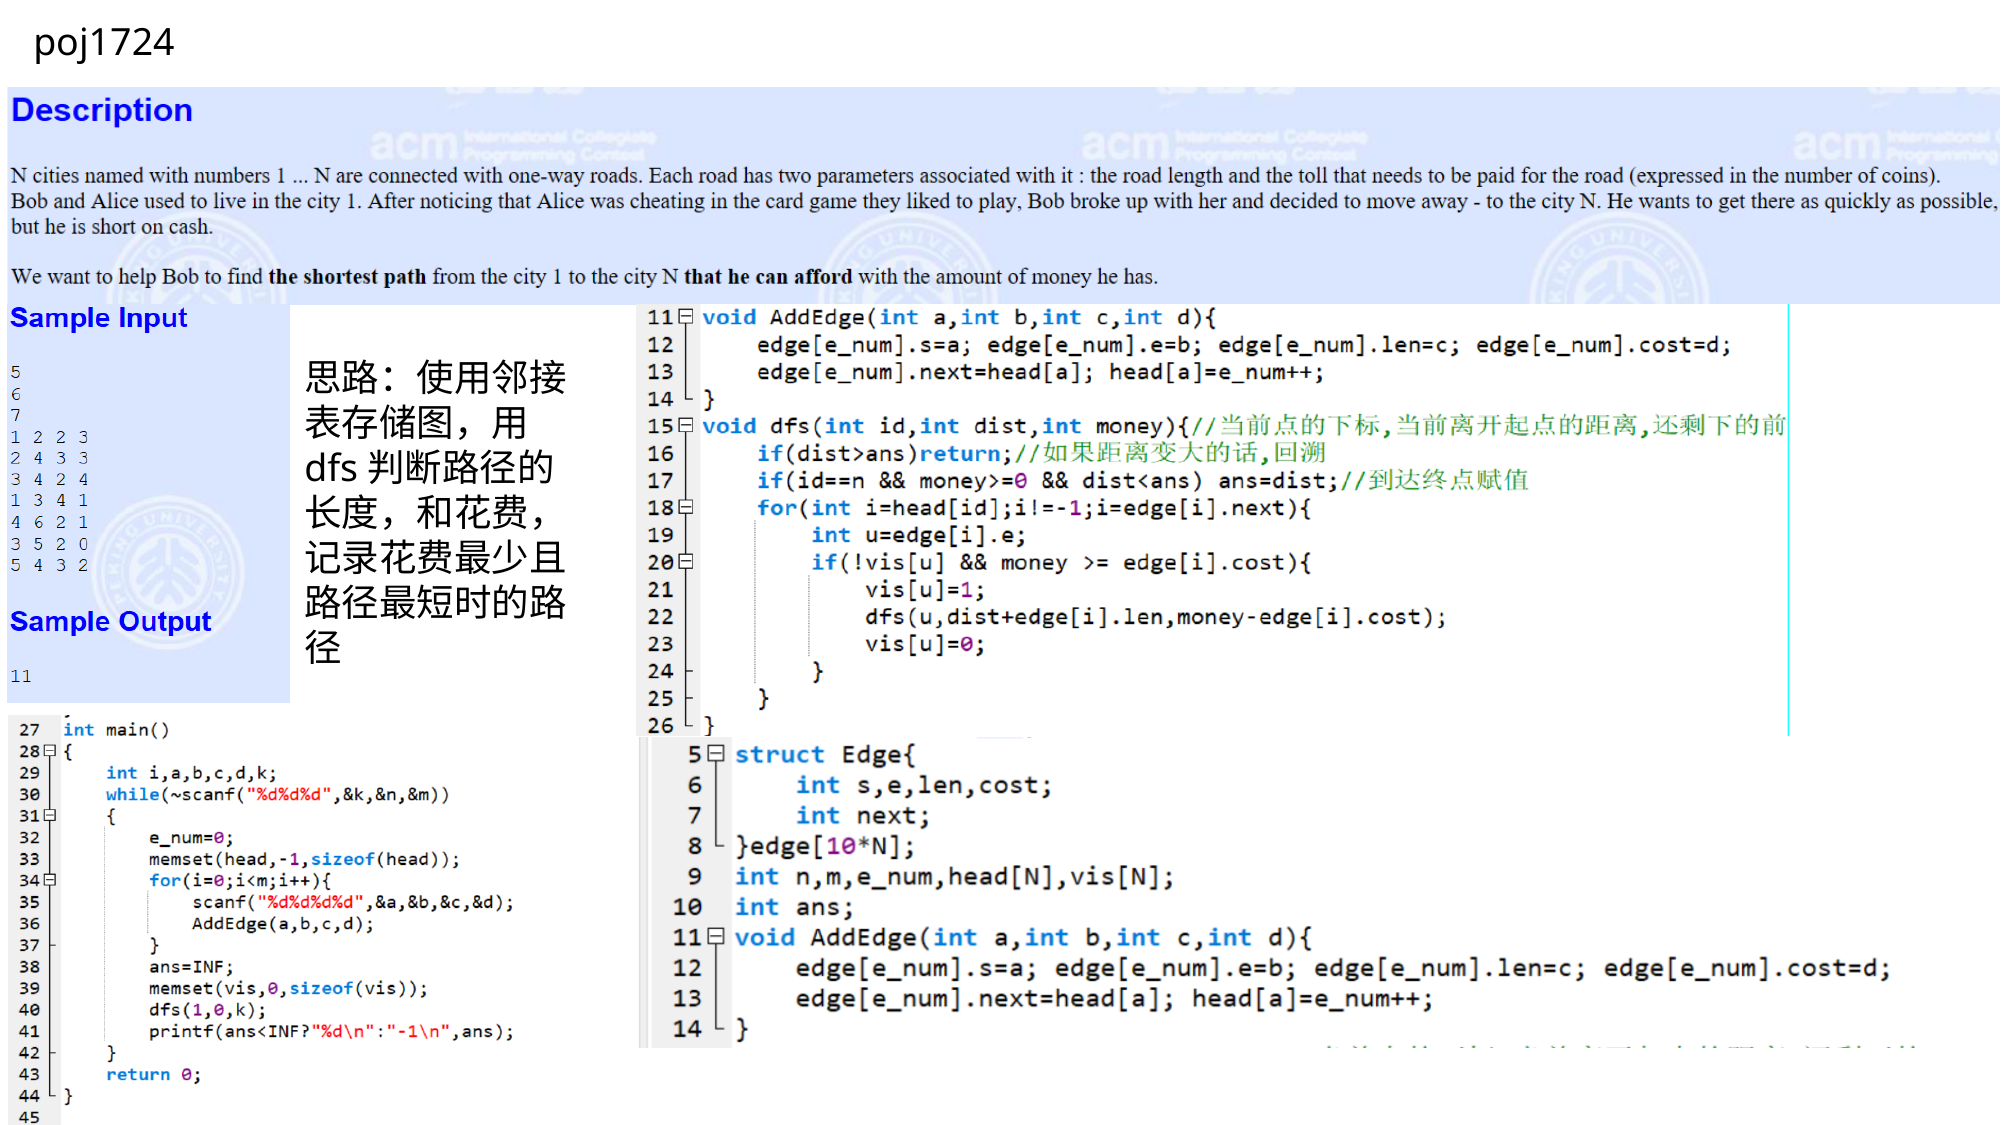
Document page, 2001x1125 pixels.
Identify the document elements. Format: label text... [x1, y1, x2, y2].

text_box 思路：使用邻接表存储图，用dfs判断路径的长度，和花费，记录花费最少且路径最短时的路径 [290, 346, 601, 677]
picture [8, 715, 592, 1125]
picture [0, 87, 2000, 736]
text_box poj1724 [18, 10, 300, 71]
picture [636, 737, 1925, 1048]
